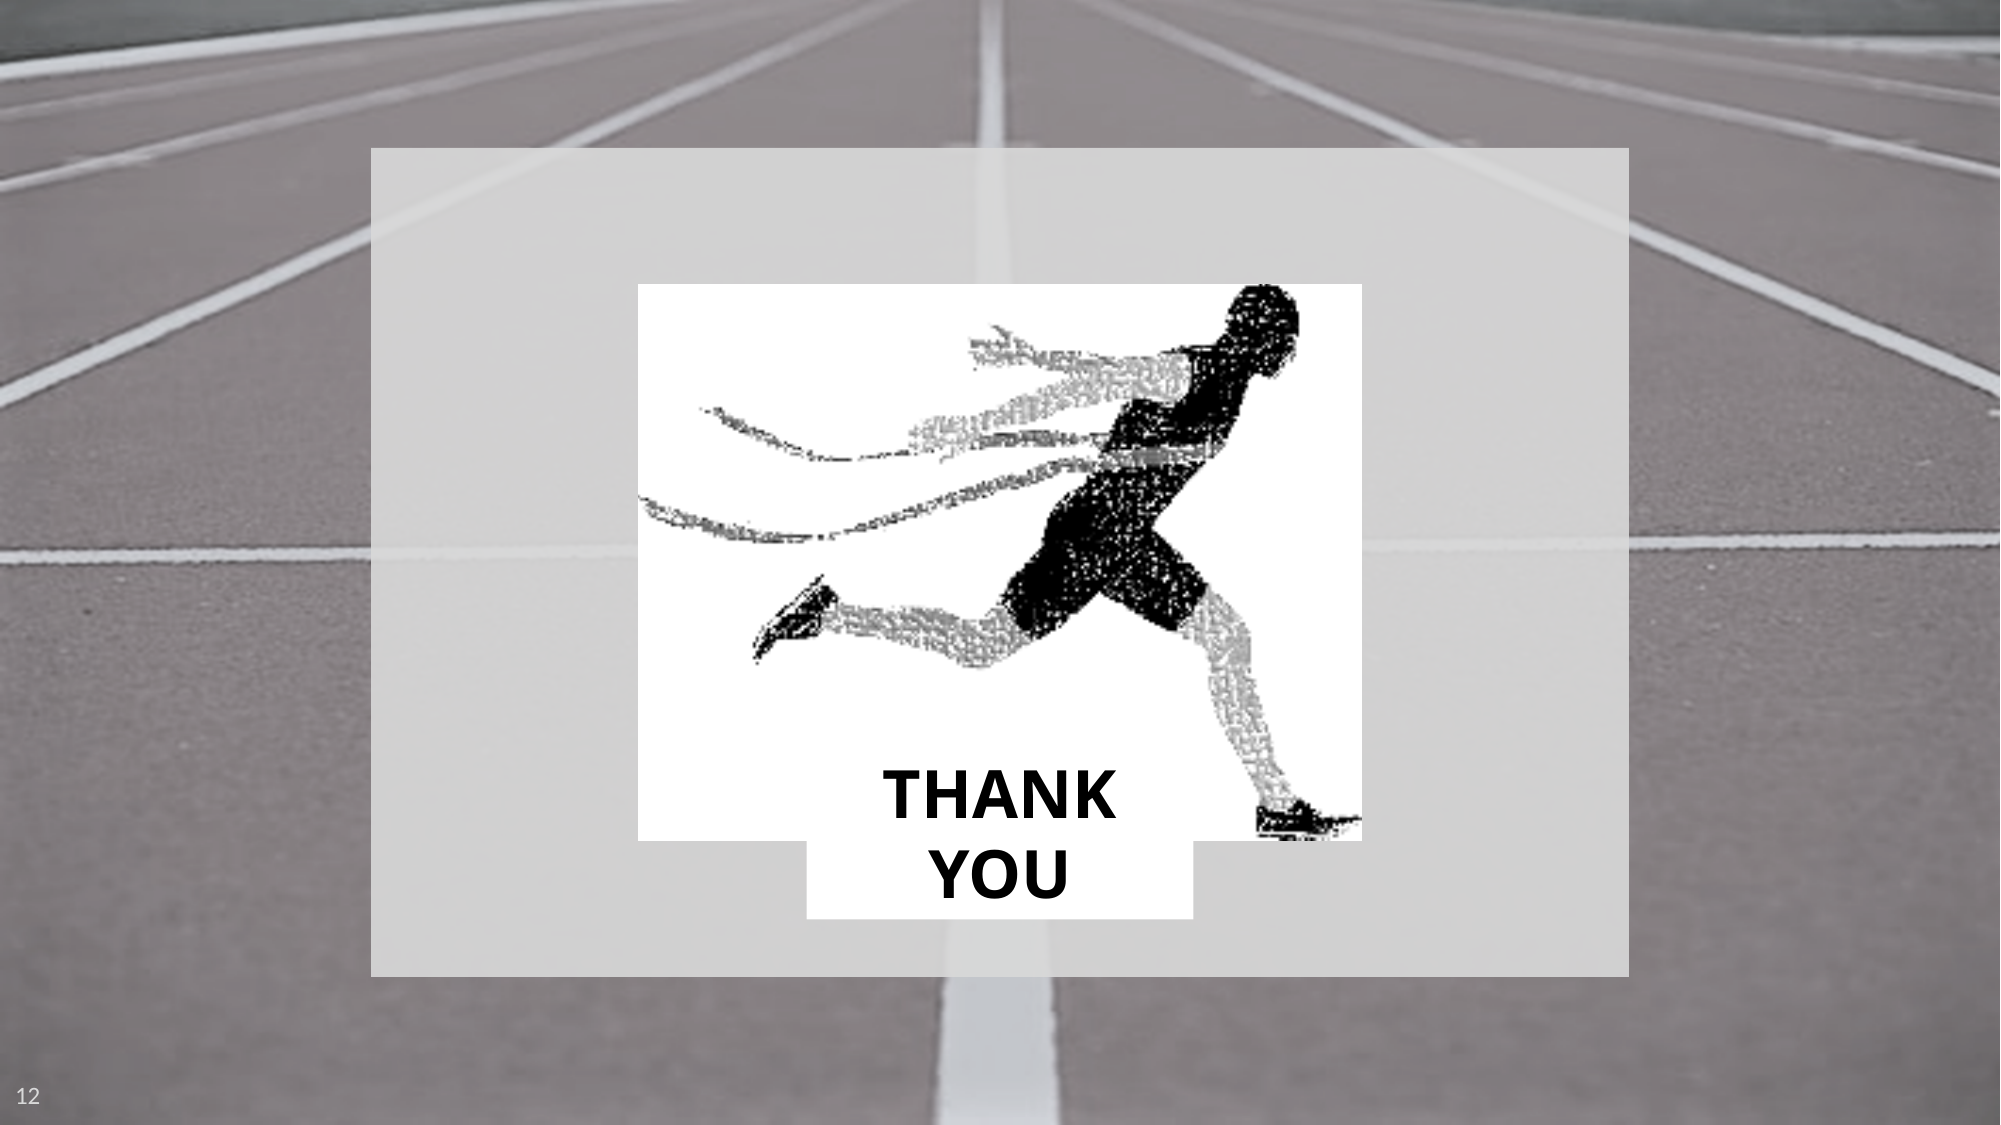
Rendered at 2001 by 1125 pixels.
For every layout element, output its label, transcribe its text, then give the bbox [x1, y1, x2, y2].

text_box THANK YOU [806, 841, 1194, 920]
text_box [370, 147, 1630, 978]
picture [638, 284, 1362, 841]
slide_number 12 [0, 1065, 450, 1125]
